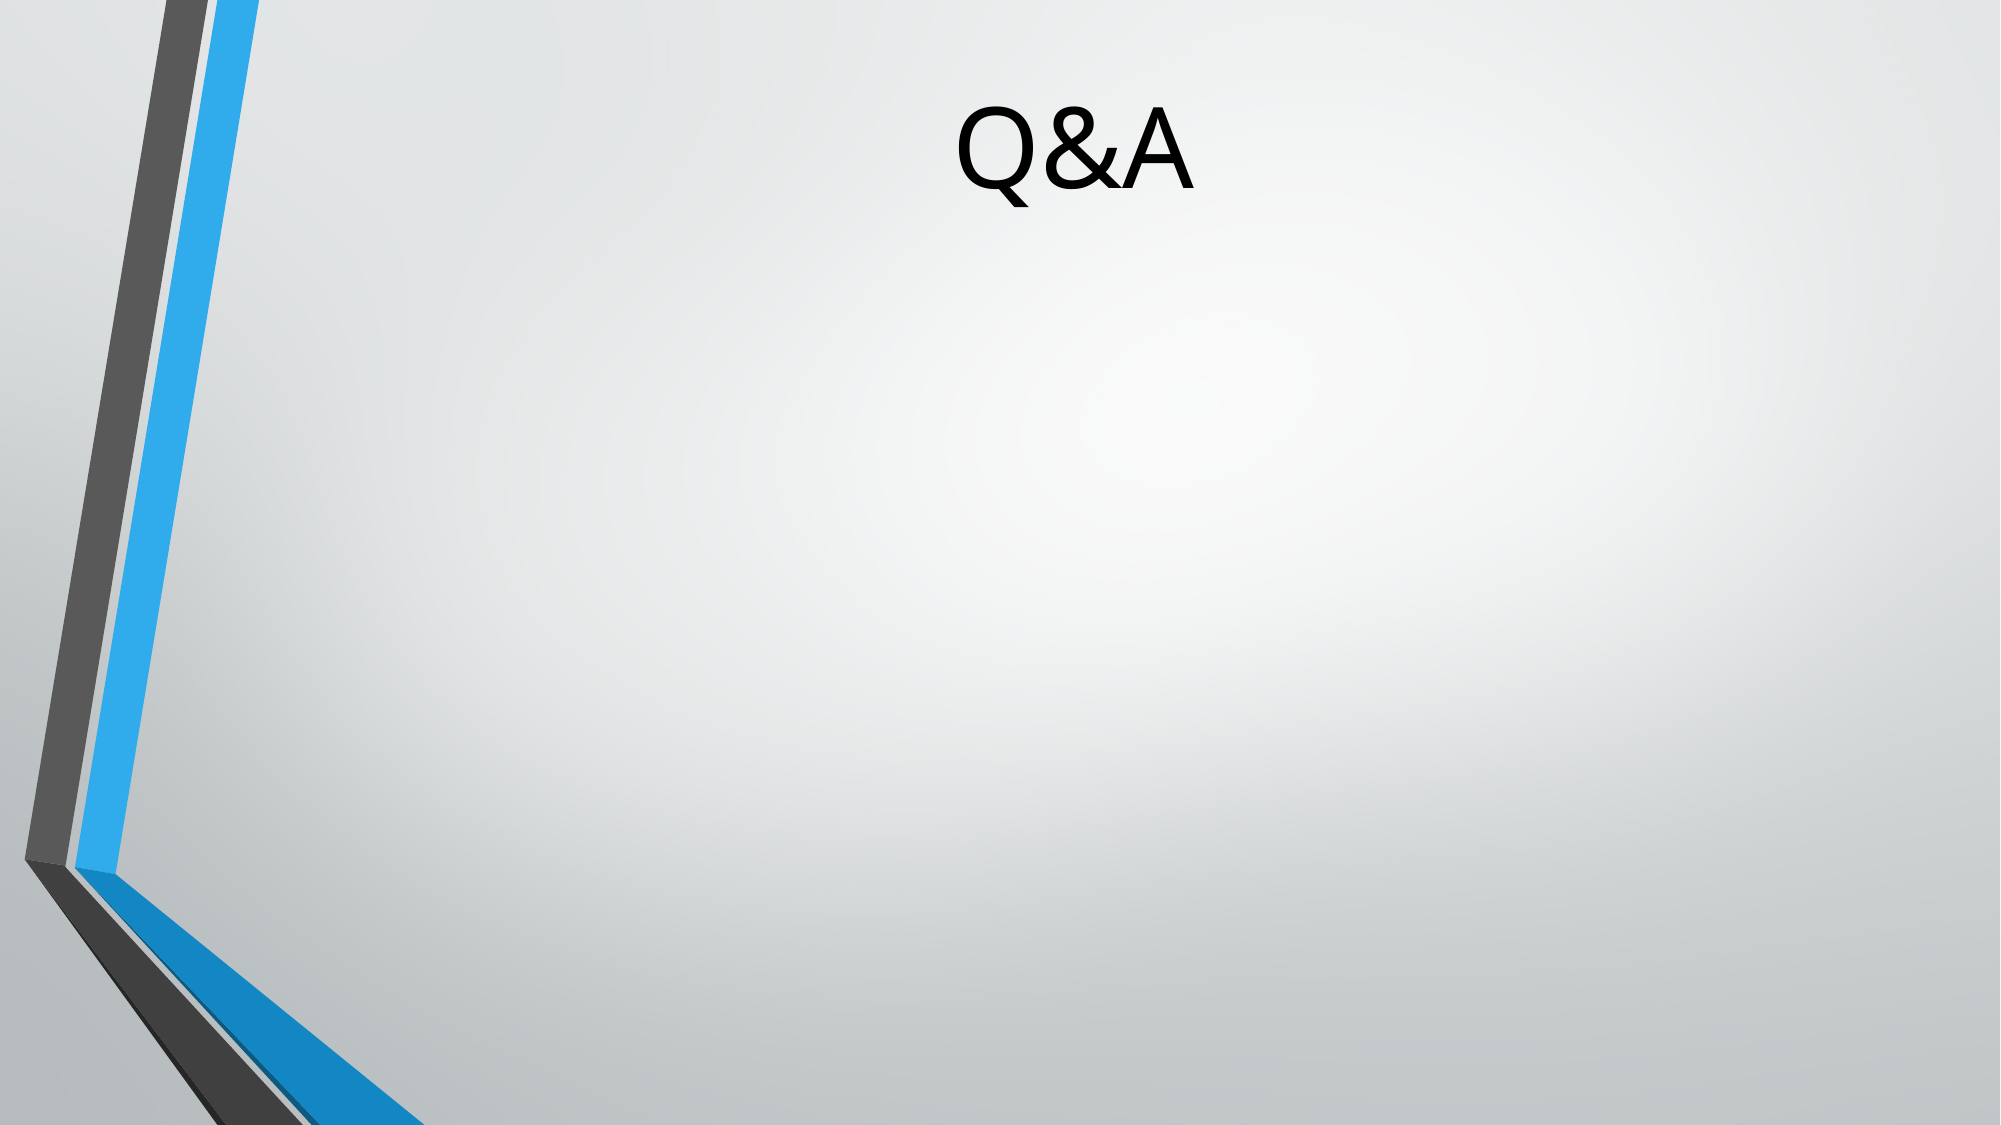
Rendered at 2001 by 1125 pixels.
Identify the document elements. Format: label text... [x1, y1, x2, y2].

title Q&A [251, 0, 1896, 288]
